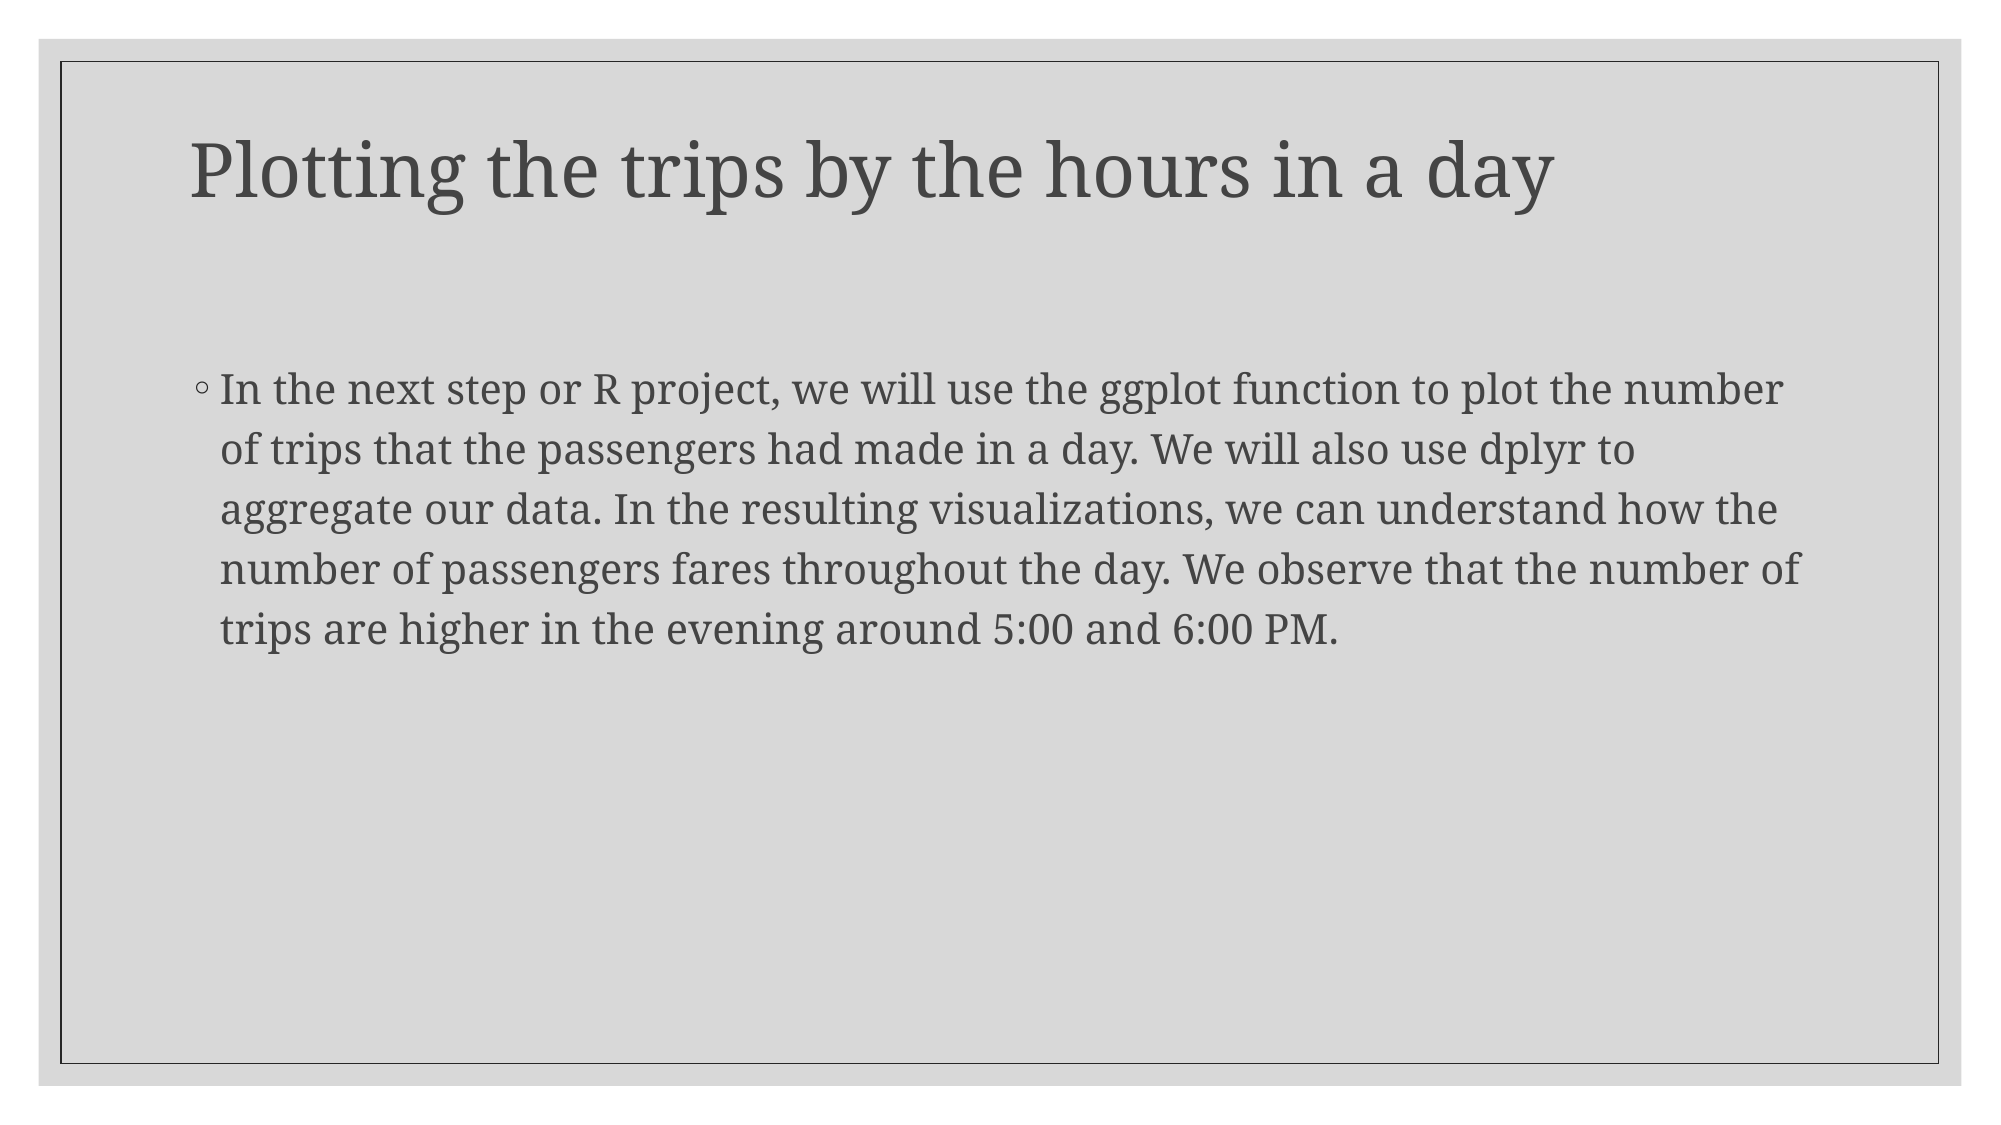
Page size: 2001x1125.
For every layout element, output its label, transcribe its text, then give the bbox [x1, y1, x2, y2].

list In the next step or R project, we will use the ggplot function to plot the number of trips that the passengers had made in a day. We will also use dplyr to aggregate our data. In the resulting visualizations, we can understand how the number of passengers fares throughout the day. We observe that the number of trips are higher in the evening around 5:00 and 6:00 PM. [174, 345, 1825, 977]
title Plotting the trips by the hours in a day [174, 105, 1825, 331]
